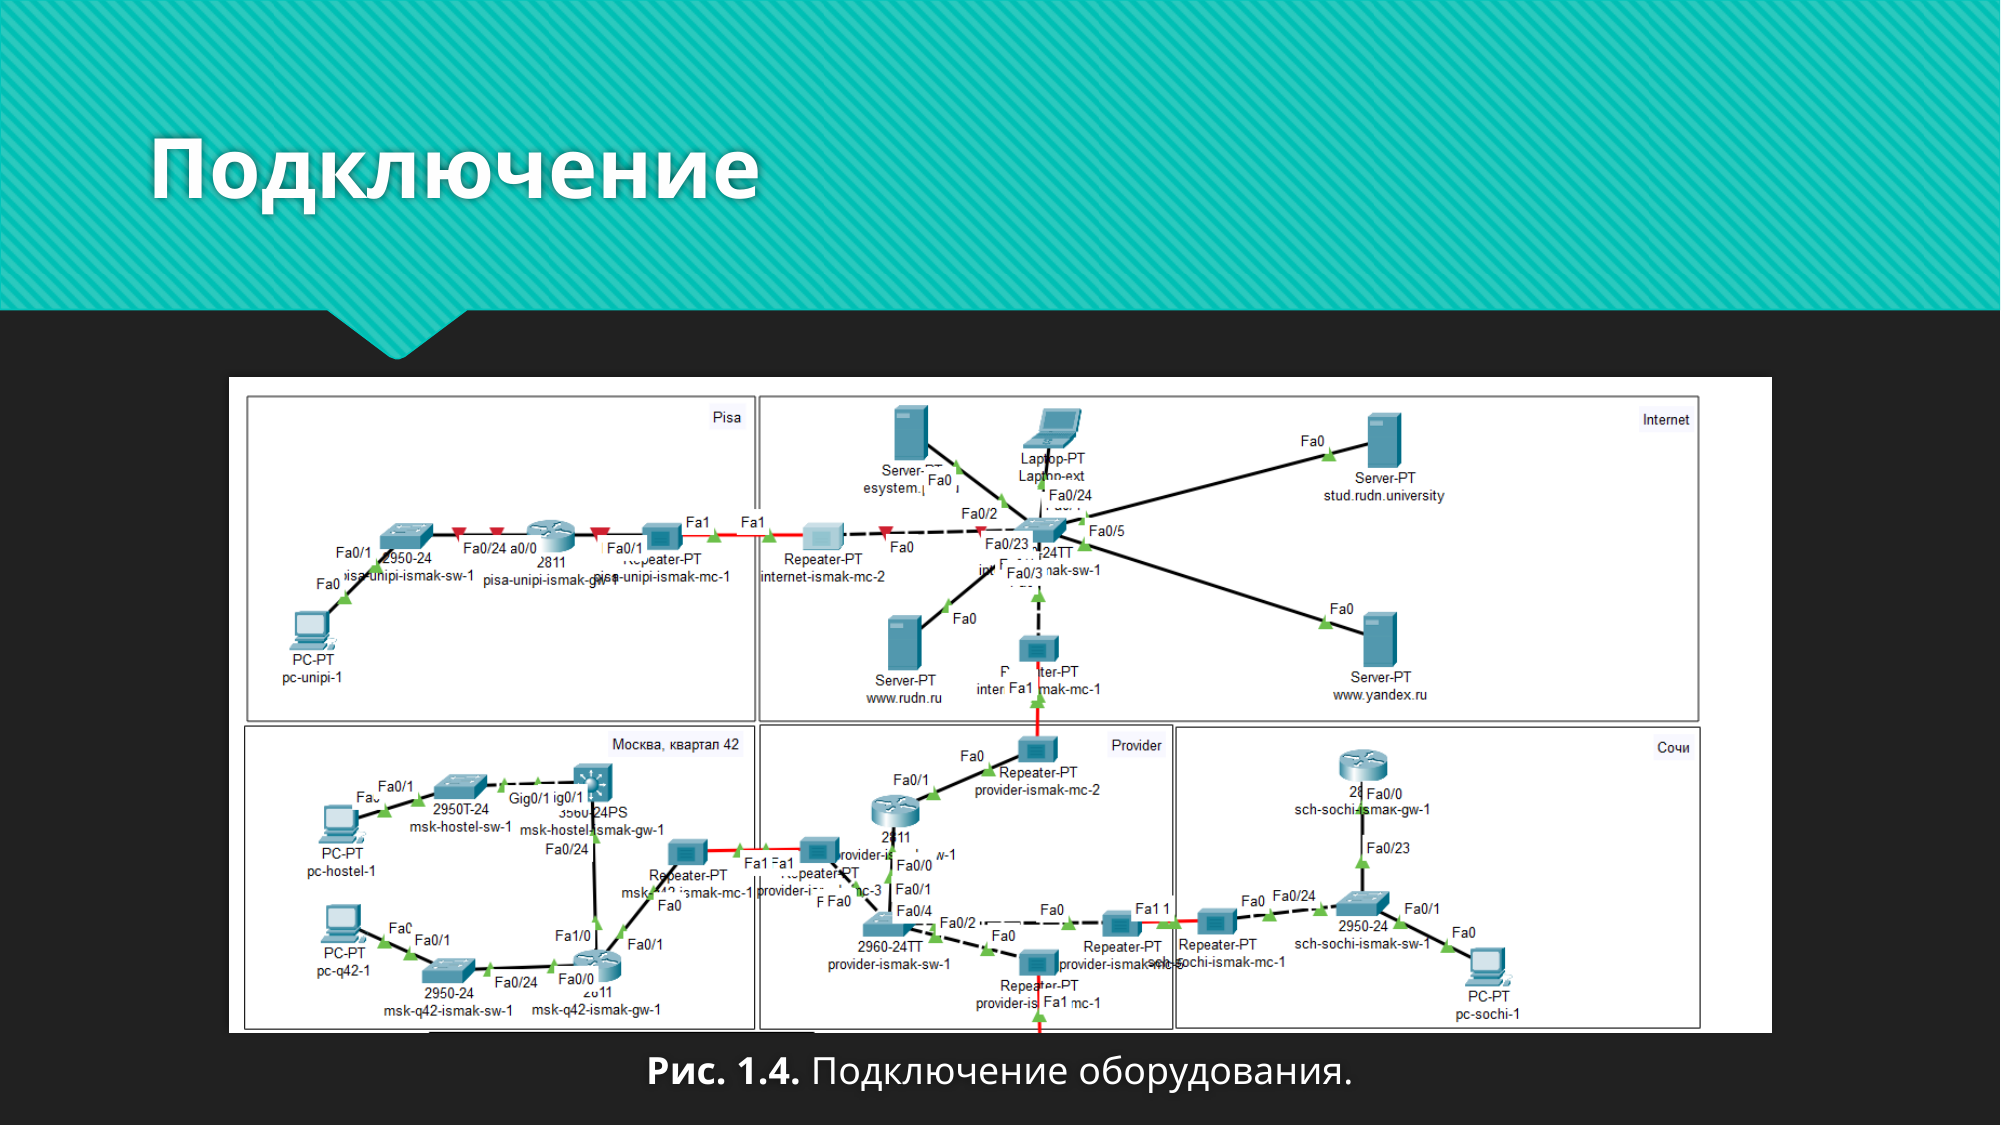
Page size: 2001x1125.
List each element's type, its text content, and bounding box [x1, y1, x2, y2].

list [228, 377, 1772, 1033]
text_box Рис. 1.4. Подключение оборудования. [198, 1022, 1802, 1116]
title Подключение [132, 103, 1868, 223]
